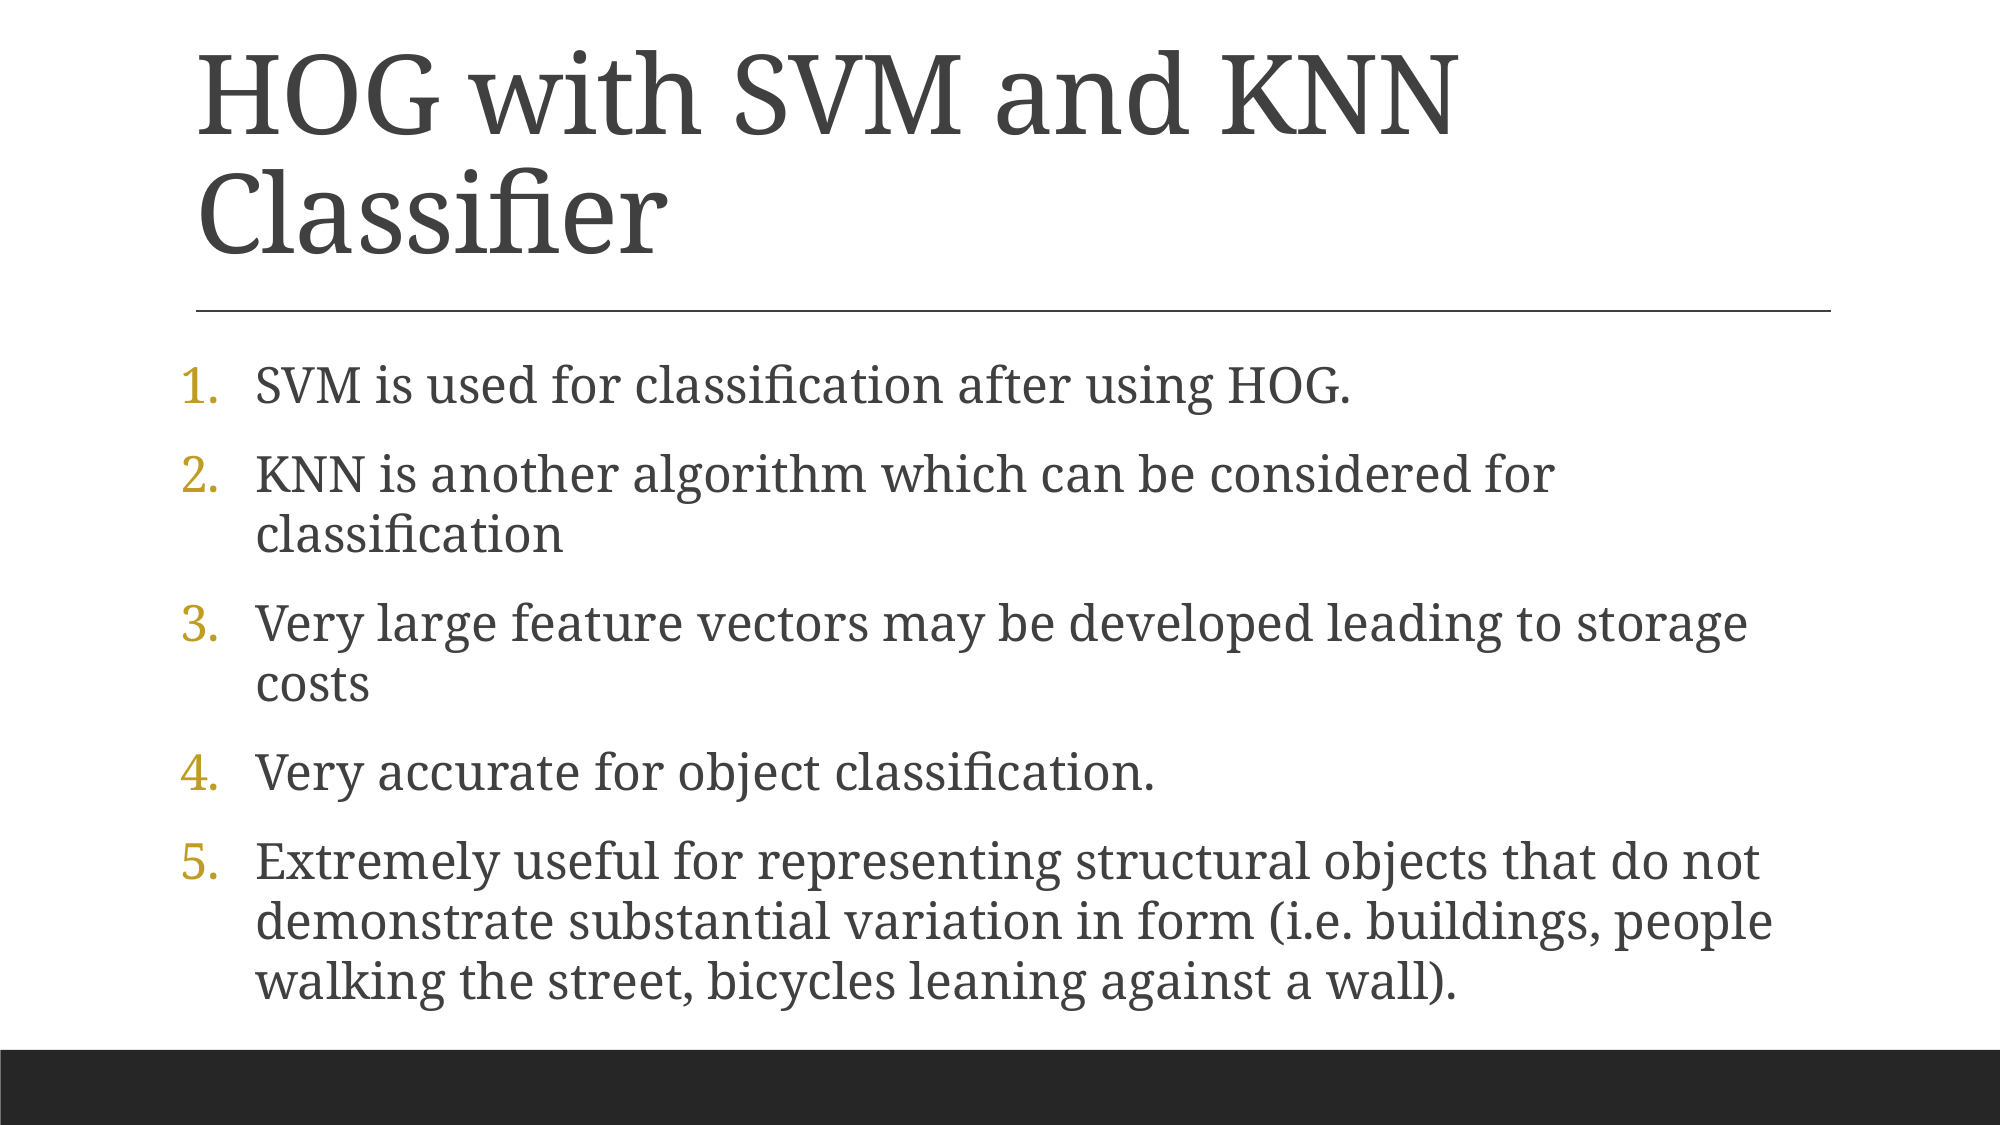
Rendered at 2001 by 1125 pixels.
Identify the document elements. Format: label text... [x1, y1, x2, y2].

list SVM is used for classification after using HOG. KNN is another algorithm which can be considered for classification Very large feature vectors may be developed leading to storage costs Very accurate for object classification. Extremely useful for representing structural objects that do not demonstrate substantial variation in form (i.e. buildings, people walking the street, bicycles leaning against a wall). [180, 345, 1830, 963]
title HOG with SVM and KNN Classifier [180, 47, 1830, 285]
